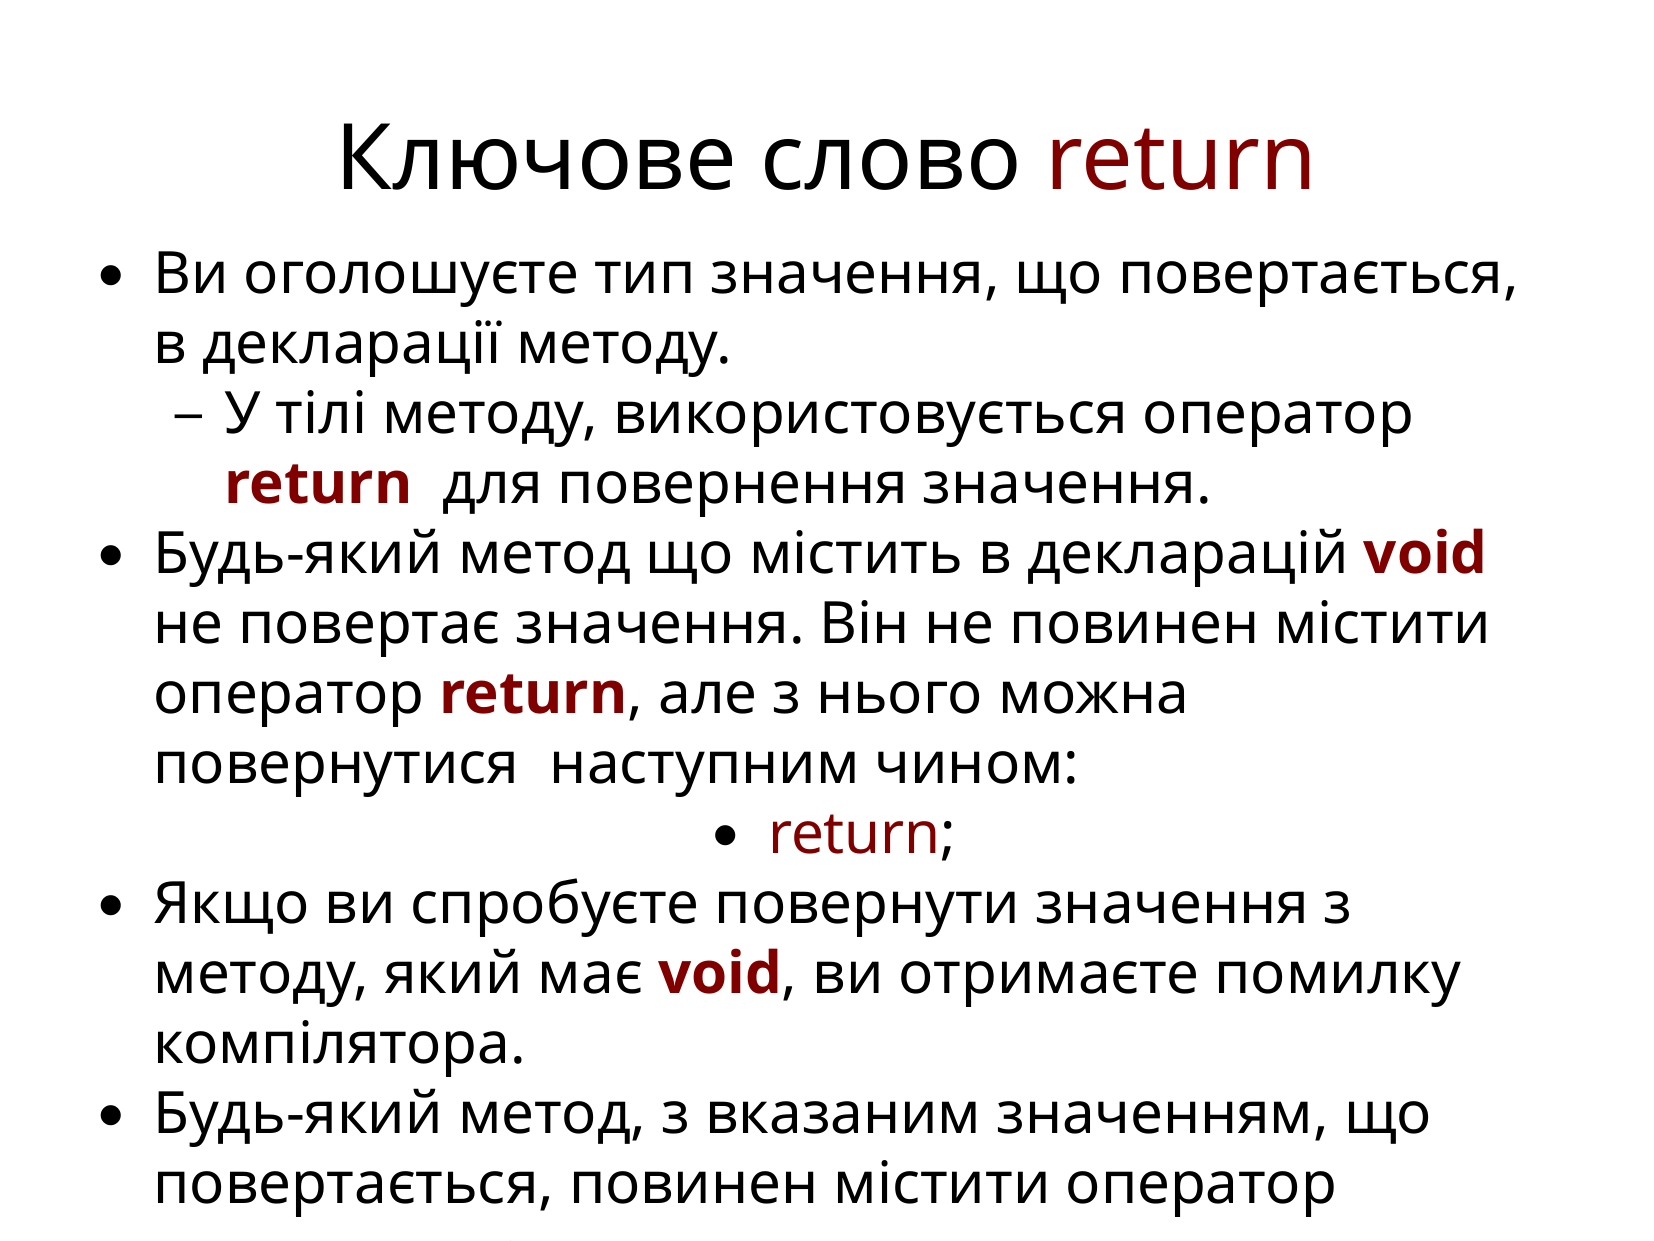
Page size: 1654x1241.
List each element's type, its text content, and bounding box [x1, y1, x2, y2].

text_box Ви оголошуєте тип значення, що повертається, в декларації методу. У тілі методу, використовується оператор return для повернення значення. Будь-який метод що містить в декларацій void не повертає значення. Він не повинен містити оператор return, але з нього можна повернутися наступним чином: return; Якщо ви спробуєте повернути значення з методу, який має void, ви отримаєте помилку компілятора. Будь-який метод, з вказаним значенням, що повертається, повинен містити оператор повернення: return ReturnValue; [82, 235, 1571, 1010]
text_box Ключове слово return [82, 49, 1571, 235]
